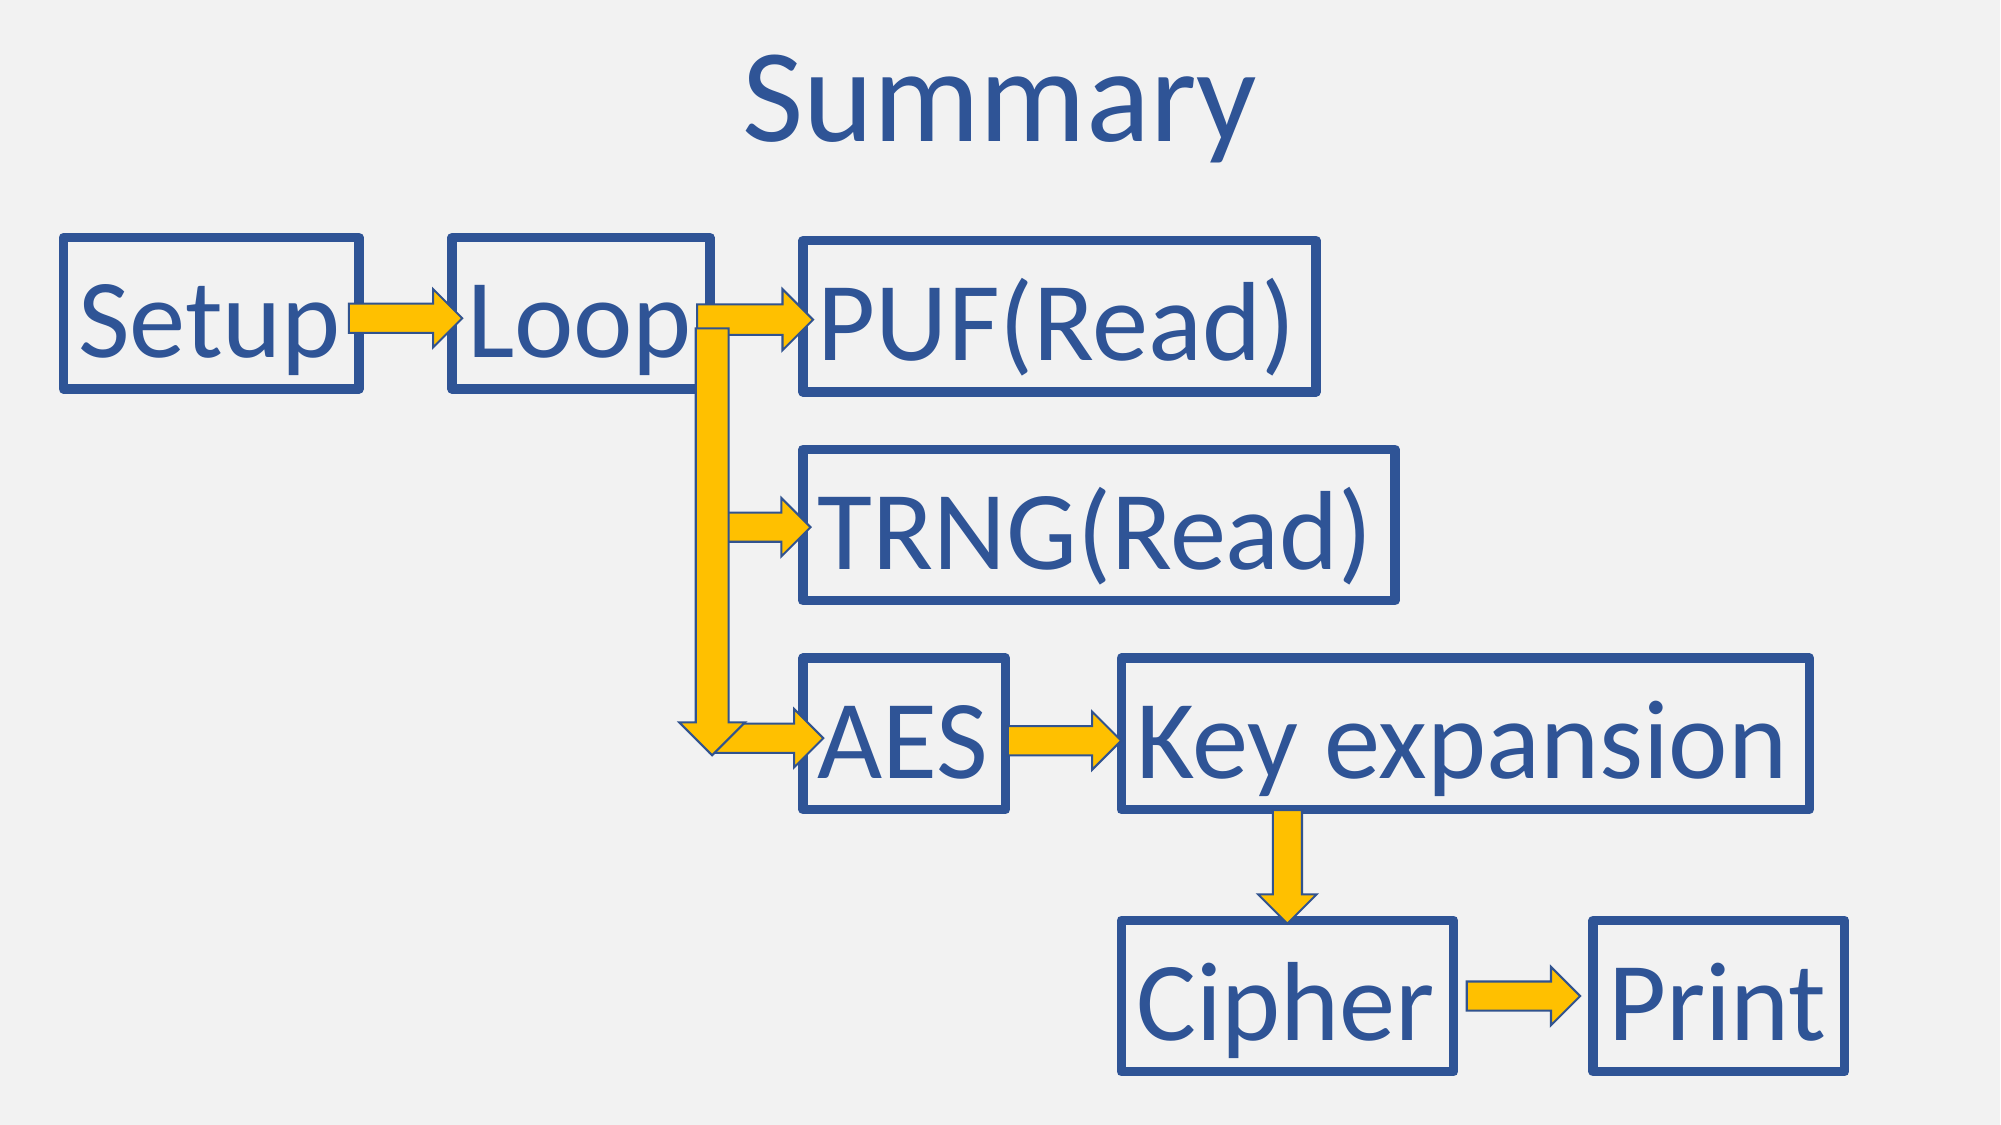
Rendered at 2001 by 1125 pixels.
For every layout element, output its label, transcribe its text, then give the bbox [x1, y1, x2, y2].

text_box PUF(Read) [802, 240, 1316, 392]
text_box Key expansion [1121, 658, 1810, 810]
text_box [697, 289, 814, 351]
title Summary [137, 10, 1863, 188]
text_box [1466, 966, 1581, 1026]
text_box Loop [452, 237, 710, 389]
text_box [1007, 711, 1122, 770]
text_box [348, 289, 463, 348]
text_box [1258, 810, 1317, 924]
text_box [679, 328, 746, 756]
text_box [716, 709, 824, 768]
text_box TRNG(Read) [802, 449, 1395, 601]
text_box Cipher [1121, 920, 1454, 1072]
text_box Print [1593, 920, 1845, 1072]
text_box AES [802, 658, 1006, 810]
text_box [729, 498, 811, 557]
text_box Setup [63, 237, 359, 389]
